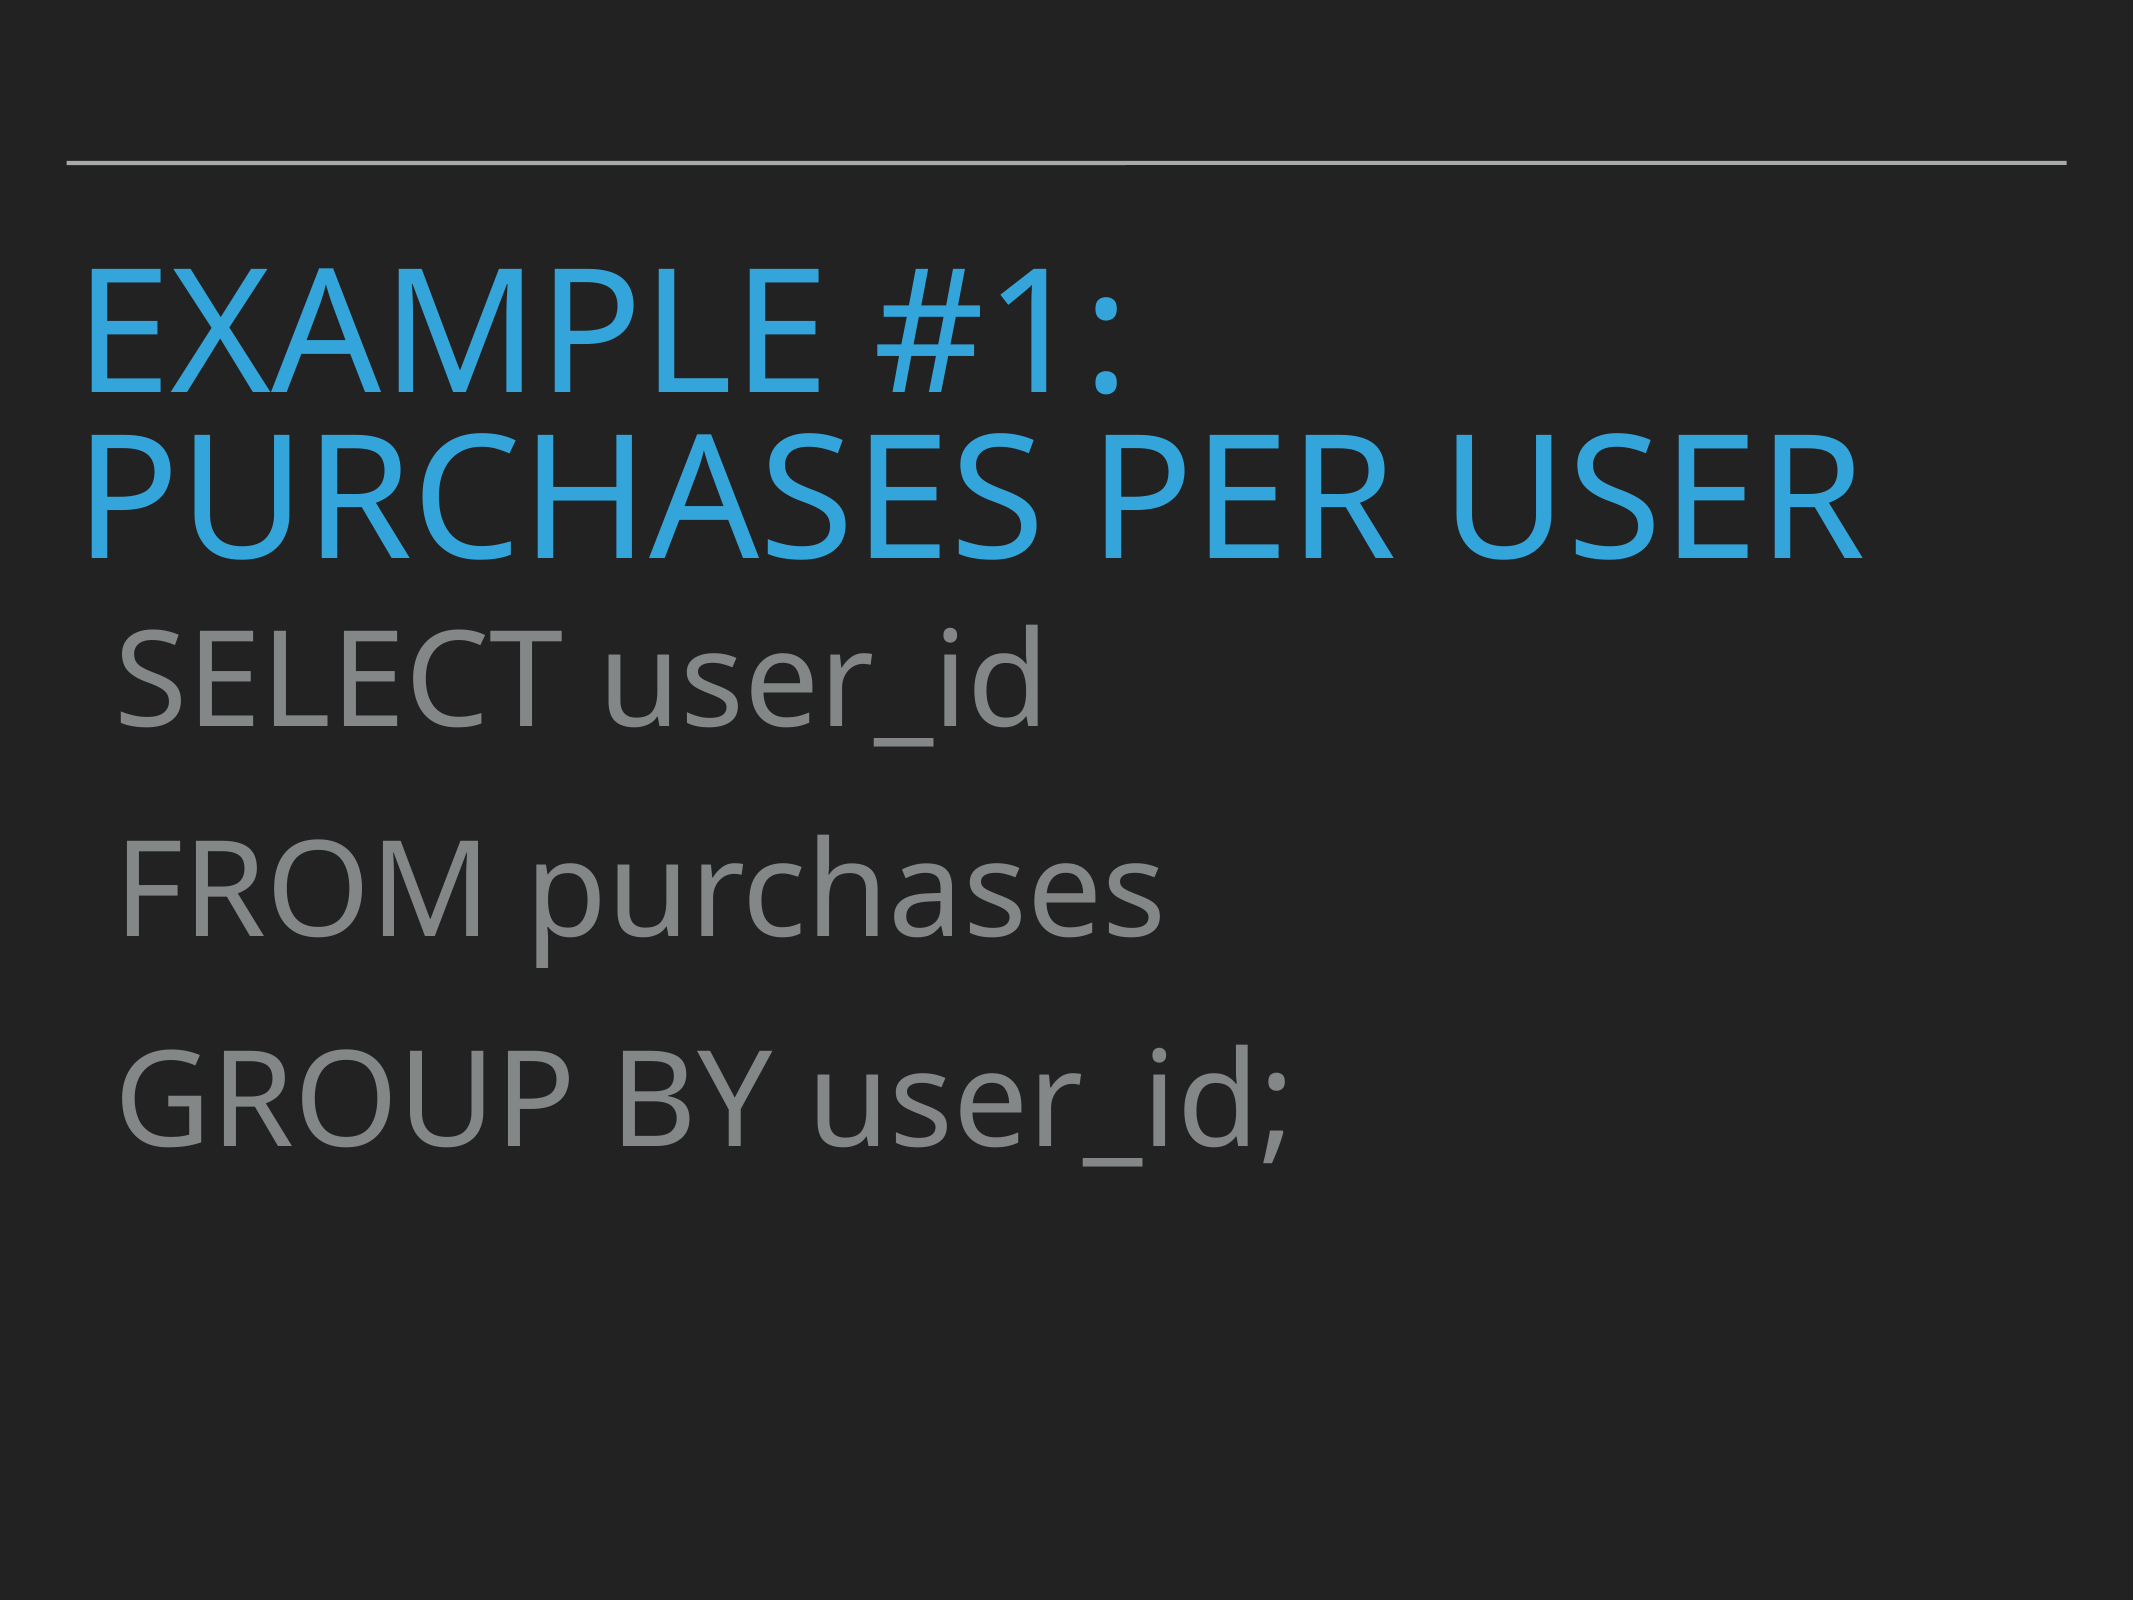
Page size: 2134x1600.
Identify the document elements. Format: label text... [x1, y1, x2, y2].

text_box SELECT user_id FROM purchases GROUP BY user_id; [105, 585, 2106, 1182]
title Example #1: Purchases per User [66, 251, 2068, 445]
